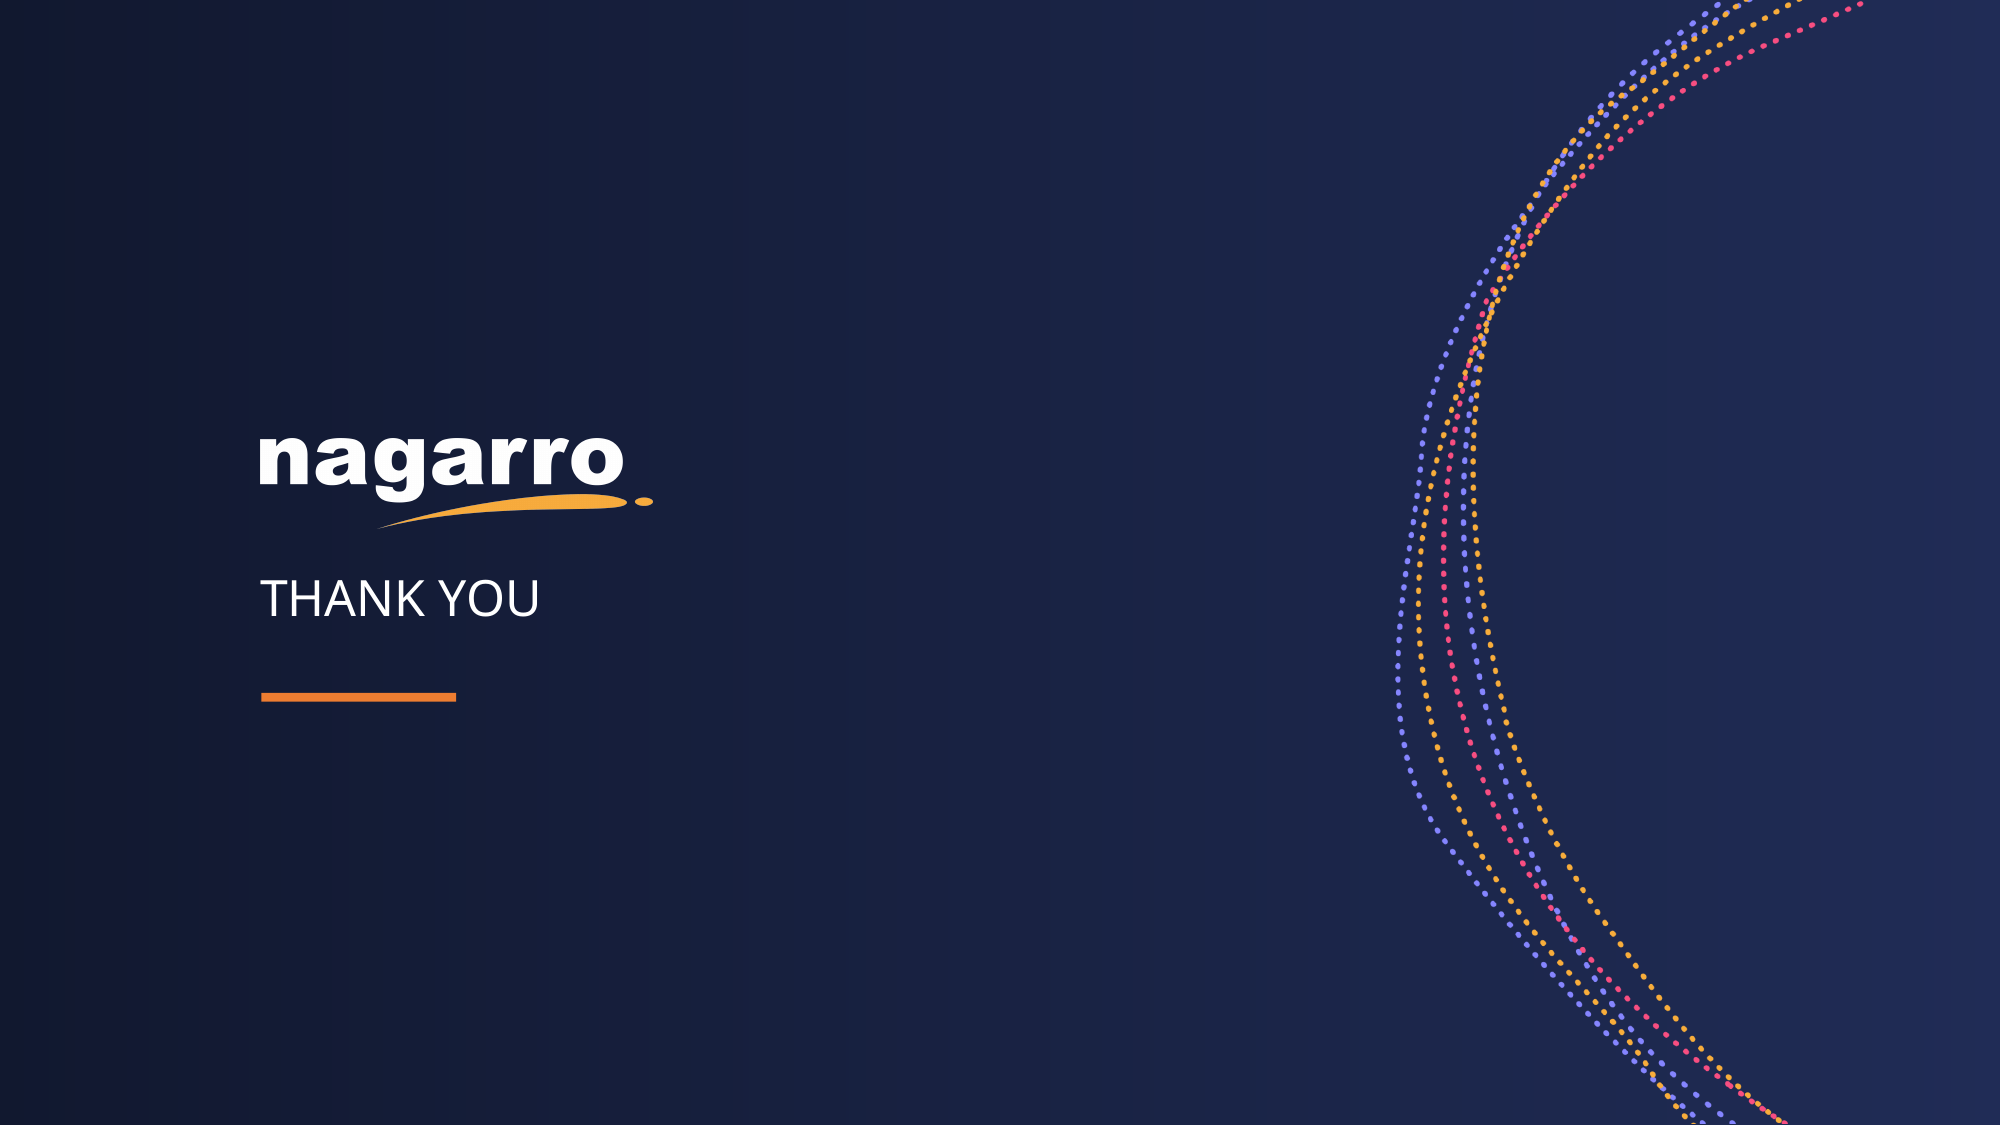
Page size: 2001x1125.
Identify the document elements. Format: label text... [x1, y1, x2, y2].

picture [1354, 0, 1866, 1124]
title Thank YOU [245, 558, 926, 635]
picture [260, 438, 653, 529]
